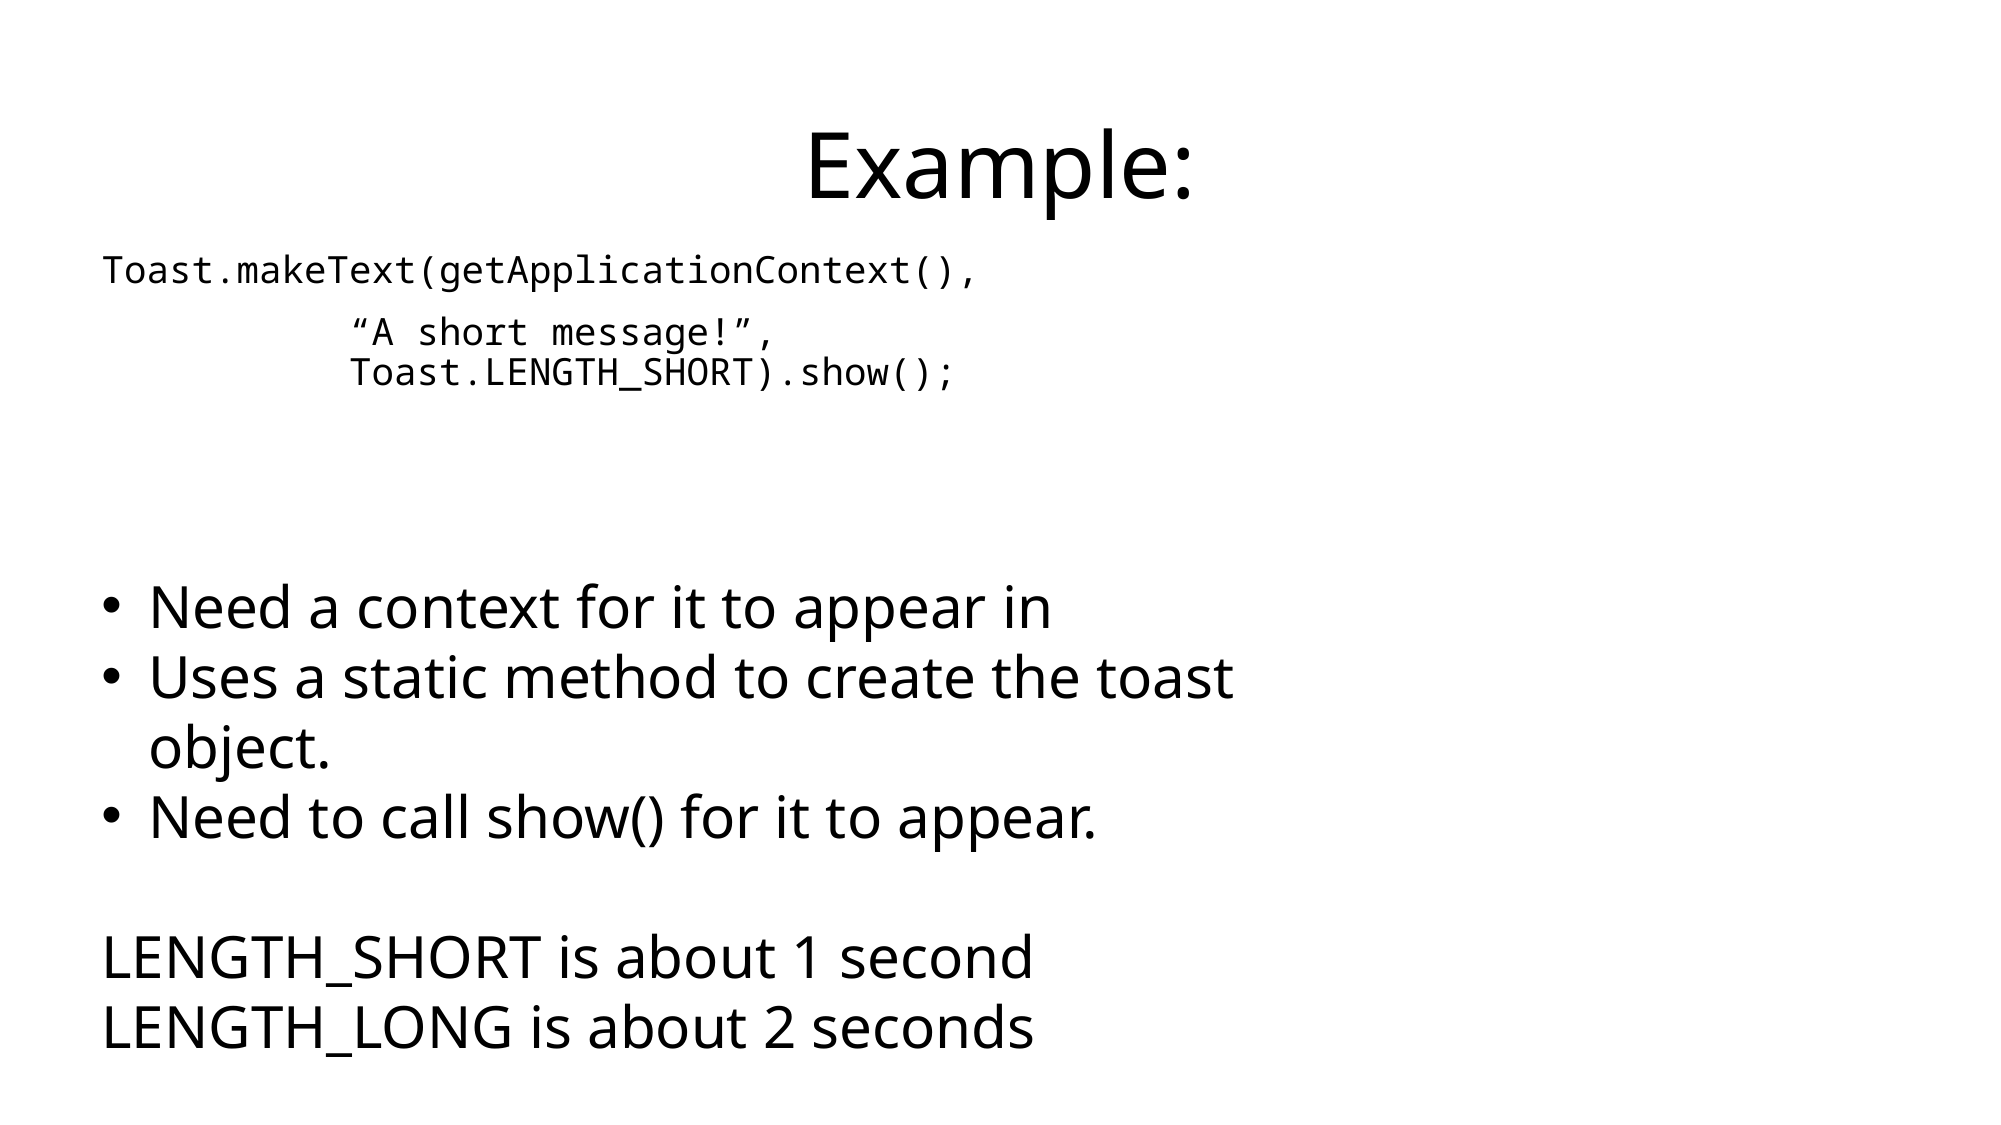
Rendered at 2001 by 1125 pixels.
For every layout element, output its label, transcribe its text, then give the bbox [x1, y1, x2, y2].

list Toast.makeText(getApplicationContext(), “A short message!”, Toast.LENGTH_SHORT).show(); [86, 243, 1863, 462]
text_box Need a context for it to appear in Uses a static method to create the toast object. Need to call show() for it to appear. LENGTH_SHORT is about 1 second LENGTH_LONG is about 2 seconds [86, 562, 1412, 1068]
title Example: [137, 59, 1863, 243]
